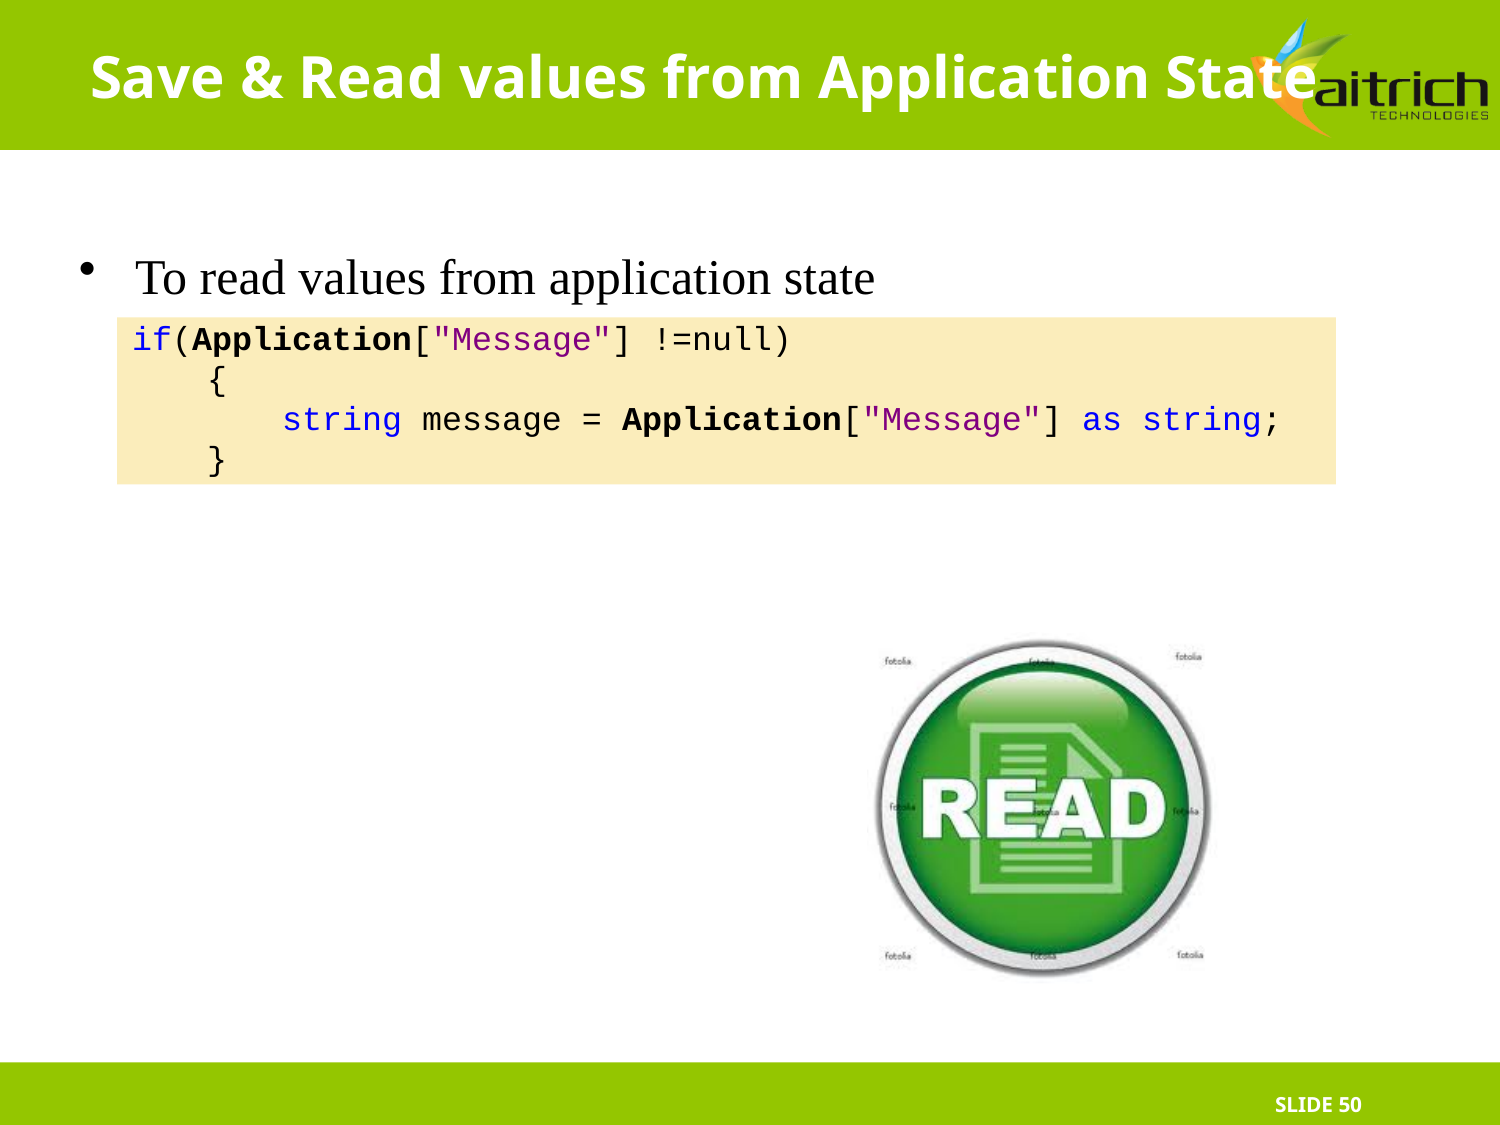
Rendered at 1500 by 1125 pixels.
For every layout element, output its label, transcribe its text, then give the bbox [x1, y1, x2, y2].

list To read values from application state [63, 237, 1440, 563]
picture [1351, 17, 1488, 138]
title Save & Read values from Application State [74, 0, 1351, 151]
picture [866, 632, 1219, 985]
text_box if(Application["Message"] !=null) { string message = Application["Message"] as string; } [117, 317, 1336, 485]
